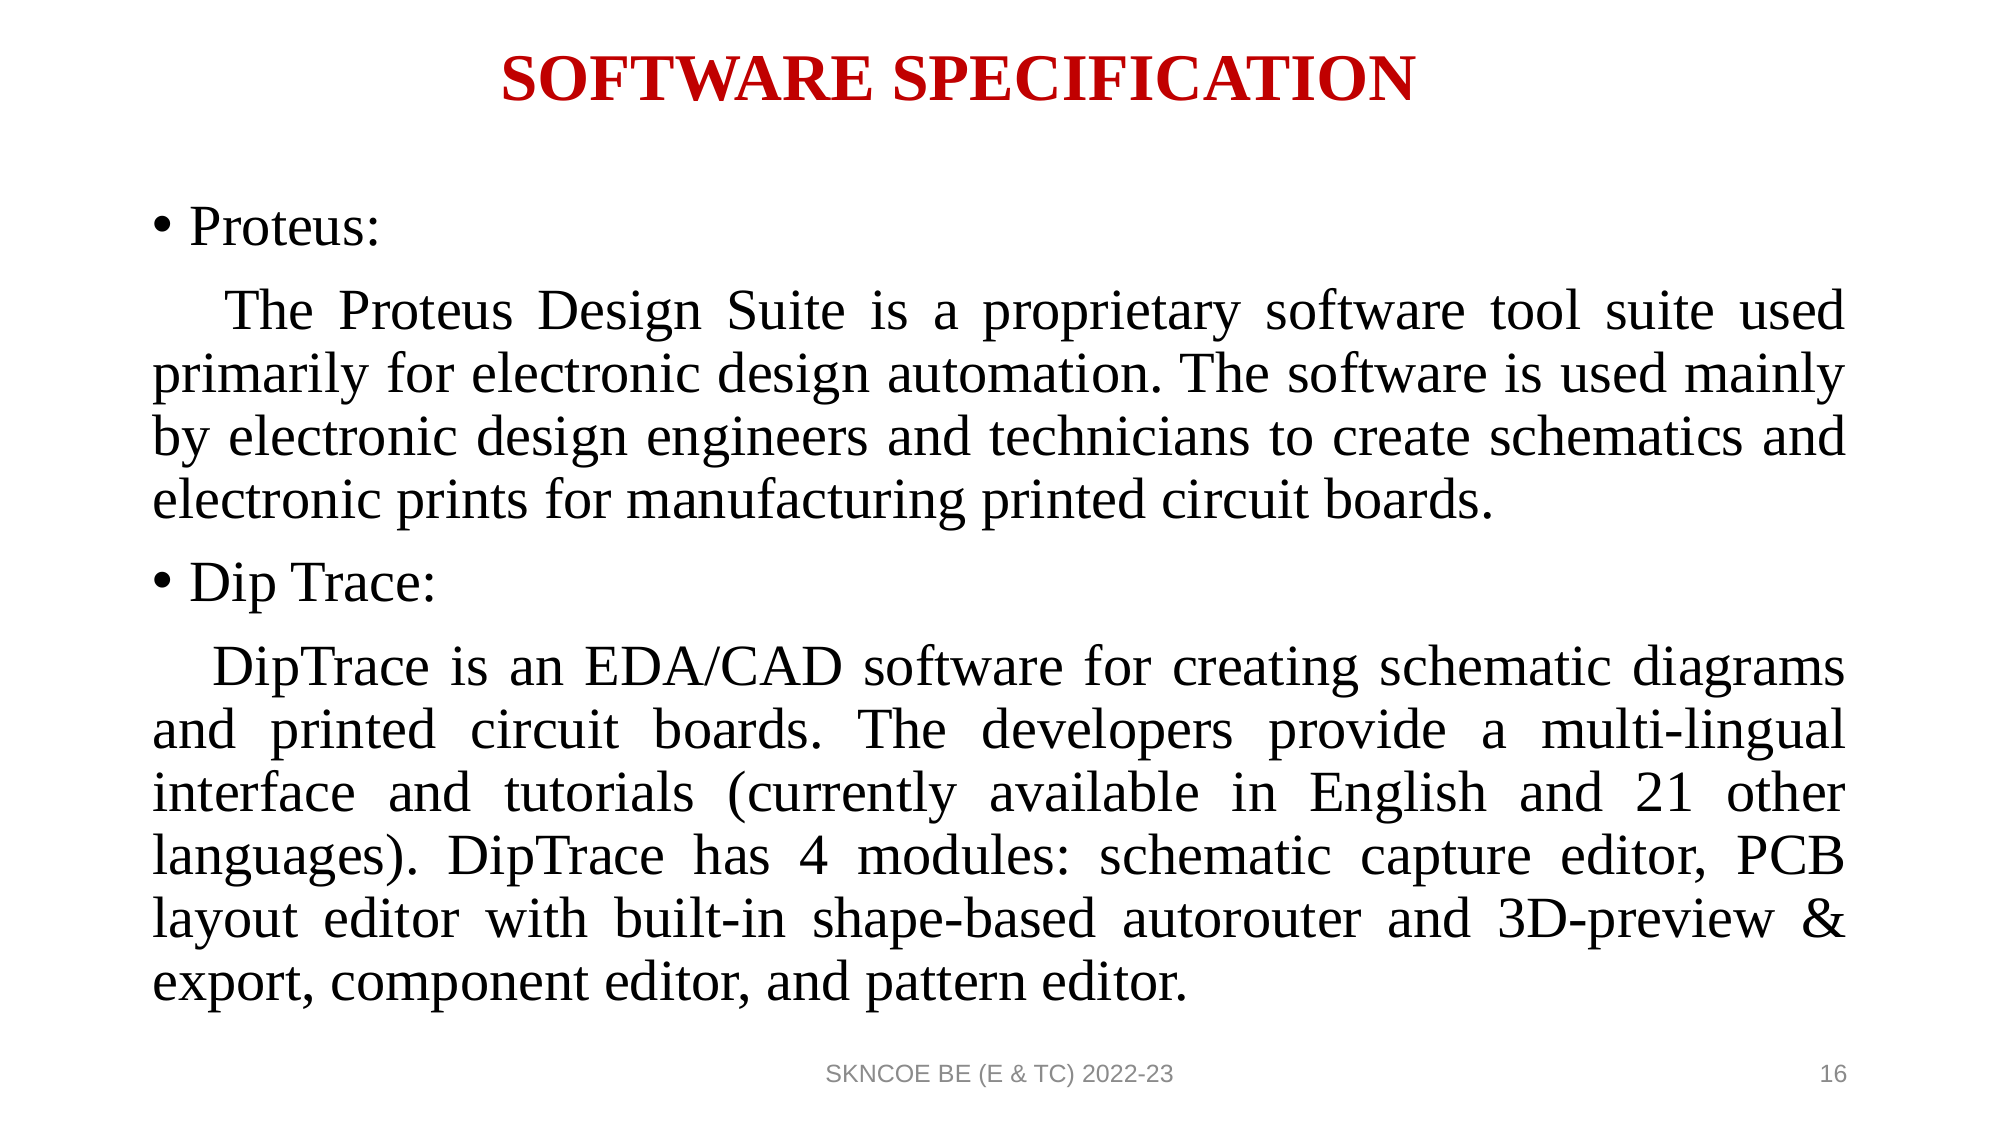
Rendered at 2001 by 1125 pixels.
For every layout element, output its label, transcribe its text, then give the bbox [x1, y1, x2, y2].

slide_number 16 [1412, 1042, 1863, 1103]
title SOFTWARE SPECIFICATION [104, 0, 1830, 188]
list Proteus: The Proteus Design Suite is a proprietary software tool suite used primarily for electronic design automation. The software is used mainly by electronic design engineers and technicians to create schematics and electronic prints for manufacturing printed circuit boards. Dip Trace: DipTrace is an EDA/CAD software for creating schematic diagrams and printed circuit boards. The developers provide a multi-lingual interface and tutorials (currently available in English and 21 other languages). DipTrace has 4 modules: schematic capture editor, PCB layout editor with built-in shape-based autorouter and 3D-preview & export, component editor, and pattern editor. [137, 187, 1863, 1010]
footer SKNCOE BE (E & TC) 2022-23 [662, 1042, 1338, 1103]
